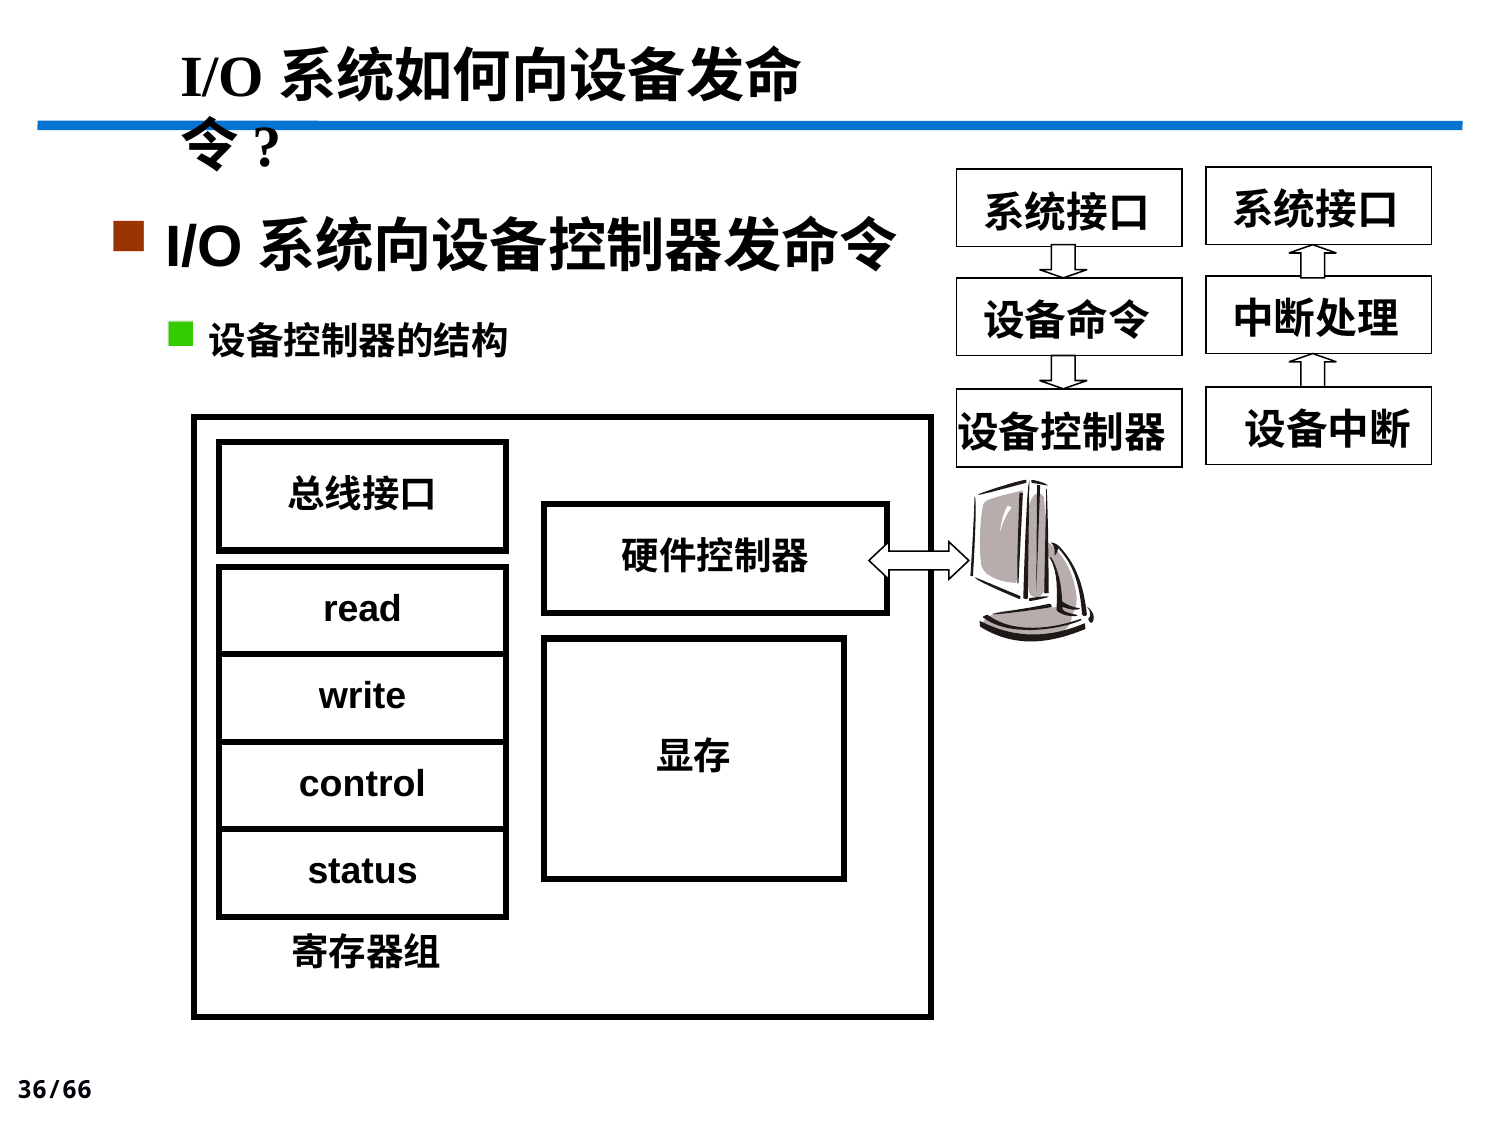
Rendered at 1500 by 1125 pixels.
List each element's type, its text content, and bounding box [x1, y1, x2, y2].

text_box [942, 166, 1432, 467]
text_box I/O系统向设备控制器发命令 [94, 179, 937, 322]
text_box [118, 291, 1370, 391]
title I/O系统如何向设备发命令? [165, 30, 904, 108]
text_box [193, 416, 1095, 1017]
